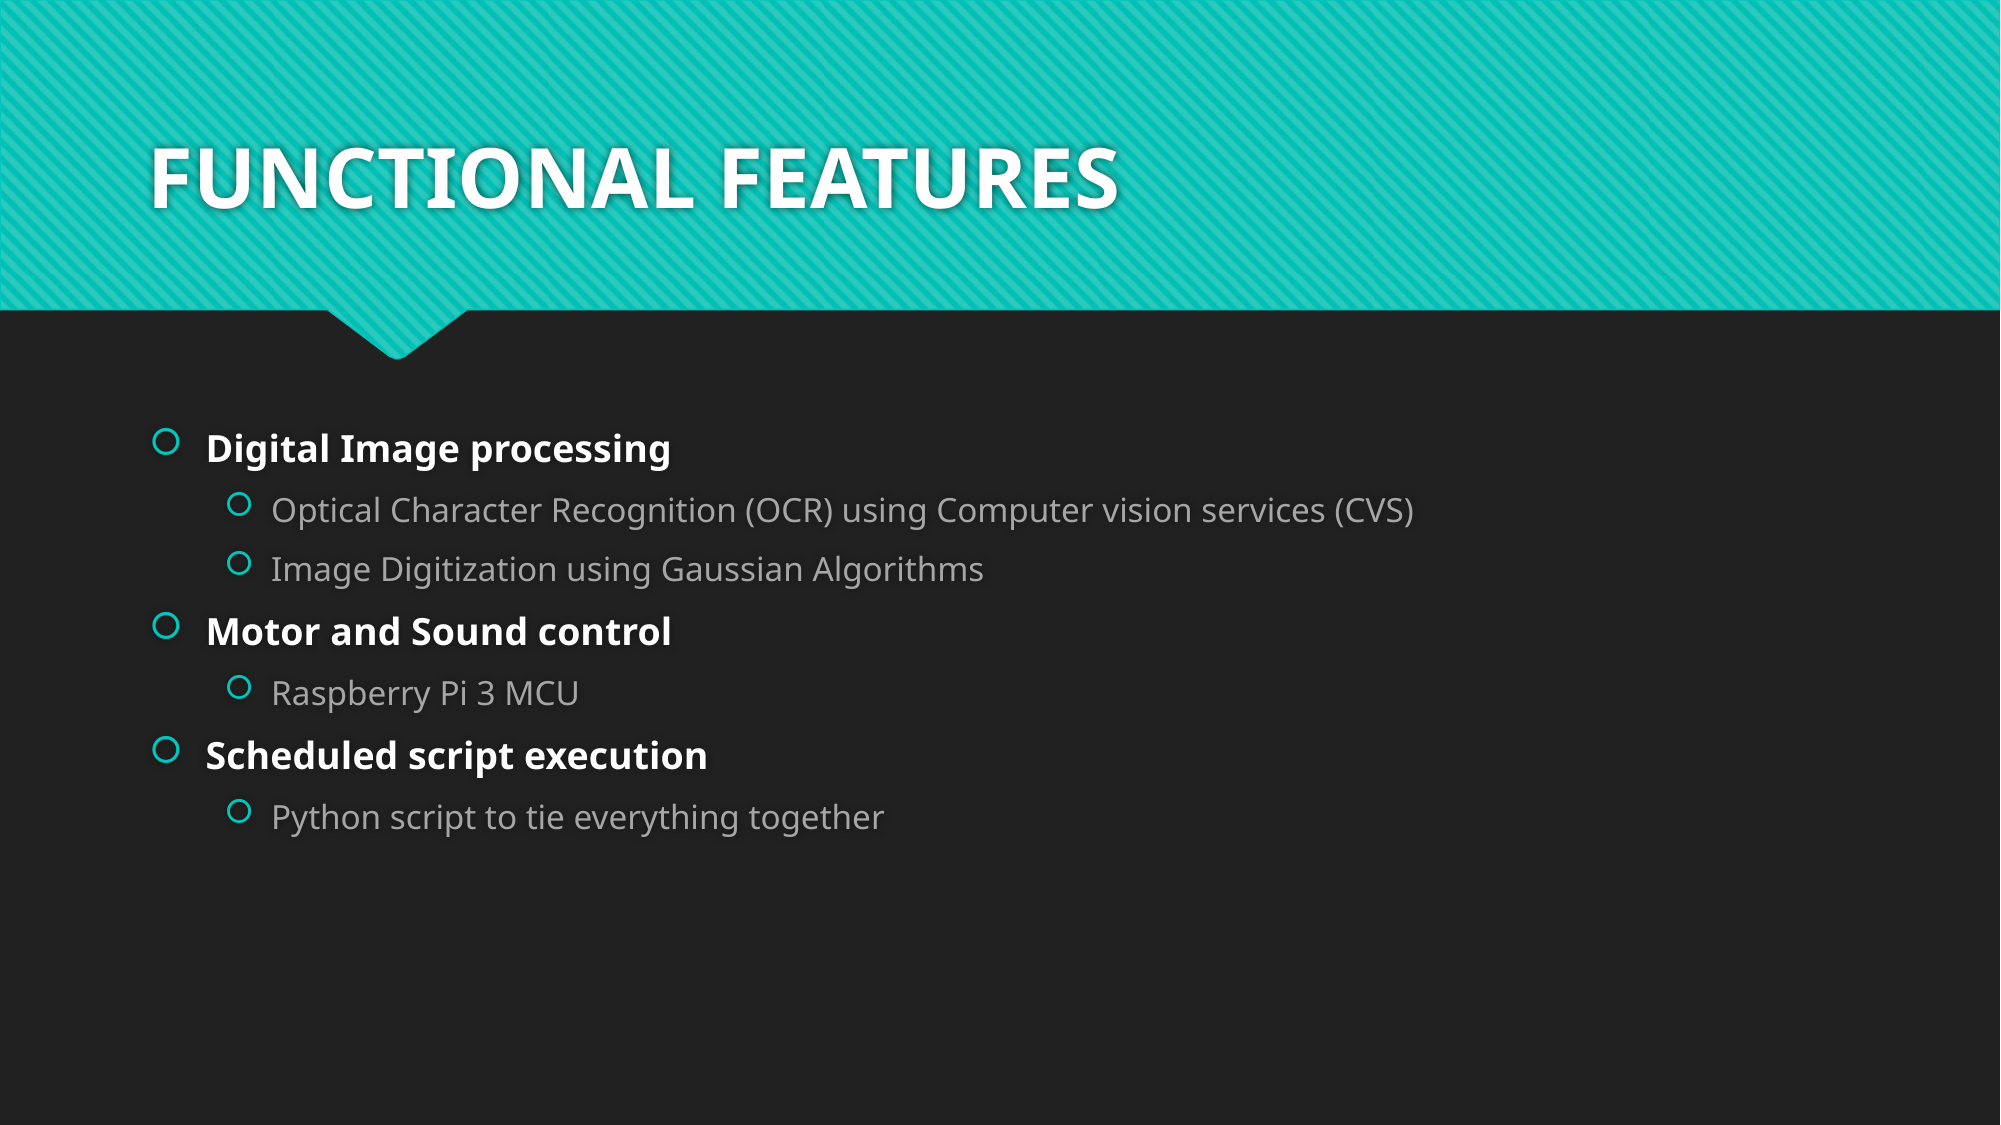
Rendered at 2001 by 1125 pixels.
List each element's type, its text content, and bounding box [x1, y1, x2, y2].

title FUNCTIONAL FEATURES [132, 73, 1868, 233]
list Digital Image processing Optical Character Recognition (OCR) using Computer vision services (CVS) Image Digitization using Gaussian Algorithms Motor and Sound control Raspberry Pi 3 MCU Scheduled script execution Python script to tie everything together [134, 364, 1866, 962]
